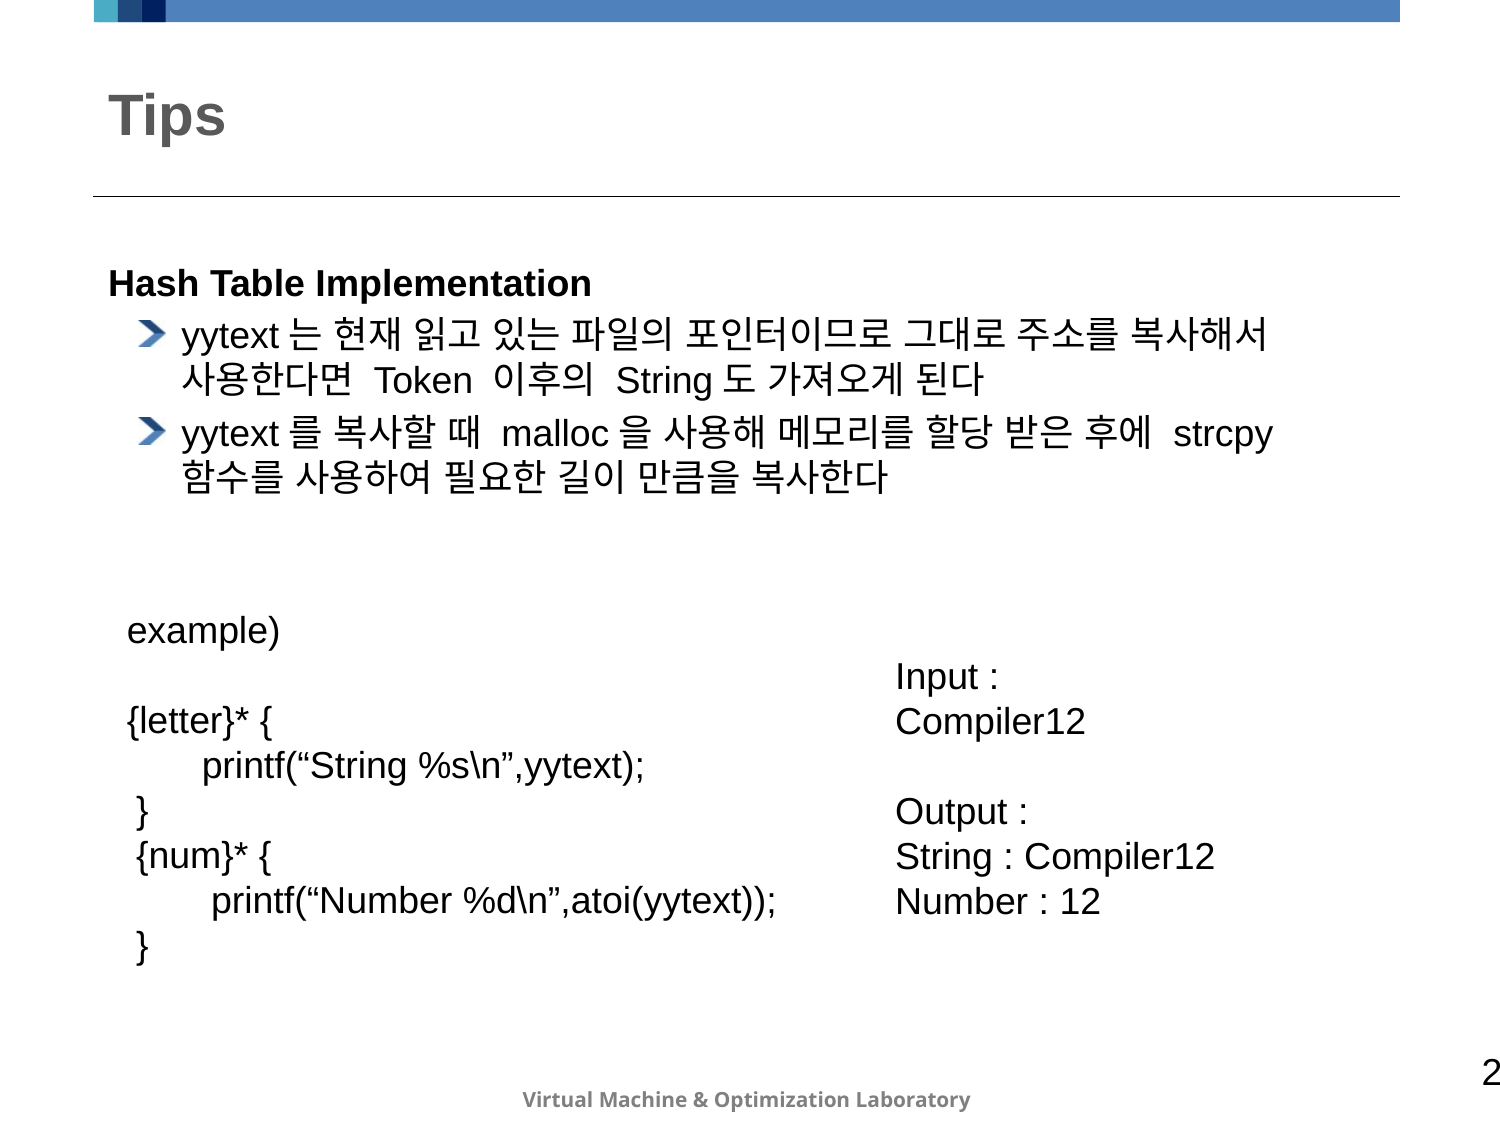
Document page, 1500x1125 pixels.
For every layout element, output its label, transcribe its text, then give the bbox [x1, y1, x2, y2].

title Tips [93, 55, 1400, 169]
text_box Input : Compiler12 Output : String : Compiler12 Number : 12 [871, 644, 1316, 974]
list Hash Table Implementation yytext는 현재 읽고 있는 파일의 포인터이므로 그대로 주소를 복사해서 사용한다면 Token 이후의 String도 가져오게 된다 yytext를 복사할 때 malloc을 사용해 메모리를 할당 받은 후에 strcpy 함수를 사용하여 필요한 길이 만큼을 복사한다 [93, 251, 1400, 1052]
picture [138, 320, 167, 347]
text_box example) {letter}* { printf(“String %s\n”,yytext); } {num}* { printf(“Number %d\n”,atoi(yytext)); } [112, 598, 797, 1019]
picture [138, 417, 167, 445]
